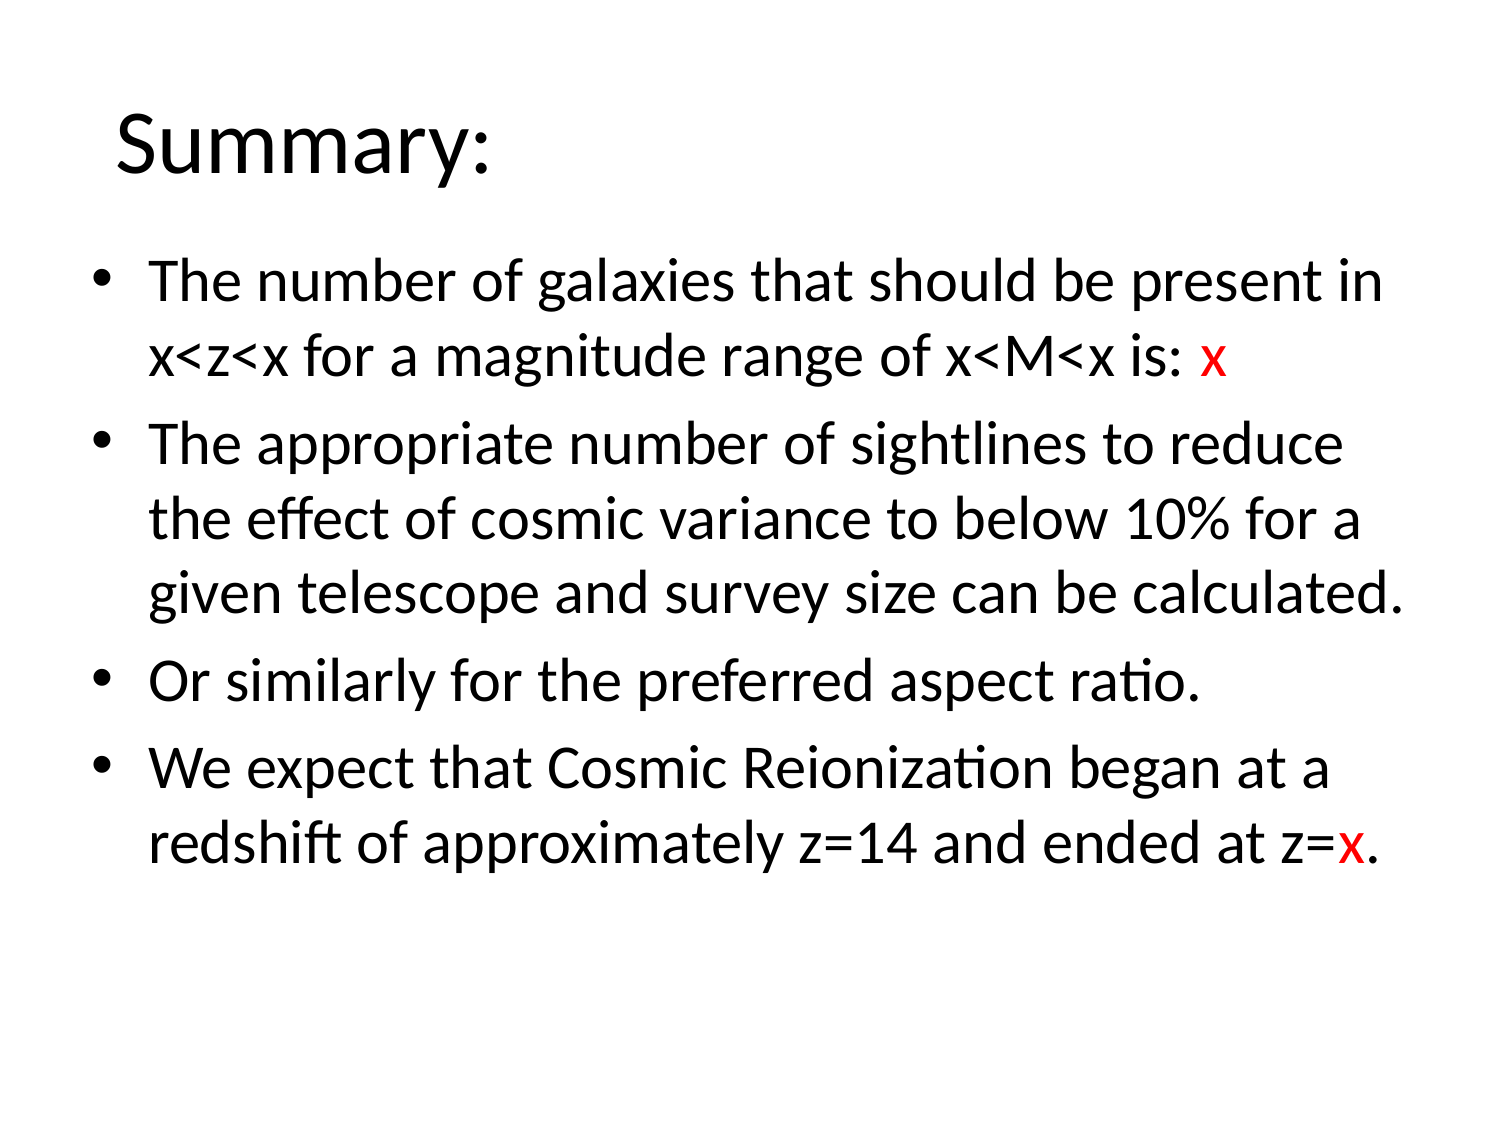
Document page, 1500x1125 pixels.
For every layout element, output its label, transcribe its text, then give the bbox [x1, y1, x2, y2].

title Summary: [100, 42, 1451, 231]
list The number of galaxies that should be present in x<z<x for a magnitude range of x<M<x is: x The appropriate number of sightlines to reduce the effect of cosmic variance to below 10% for a given telescope and survey size can be calculated. Or similarly for the preferred aspect ratio. We expect that Cosmic Reionization began at a redshift of approximately z=14 and ended at z=x. [76, 231, 1428, 1040]
